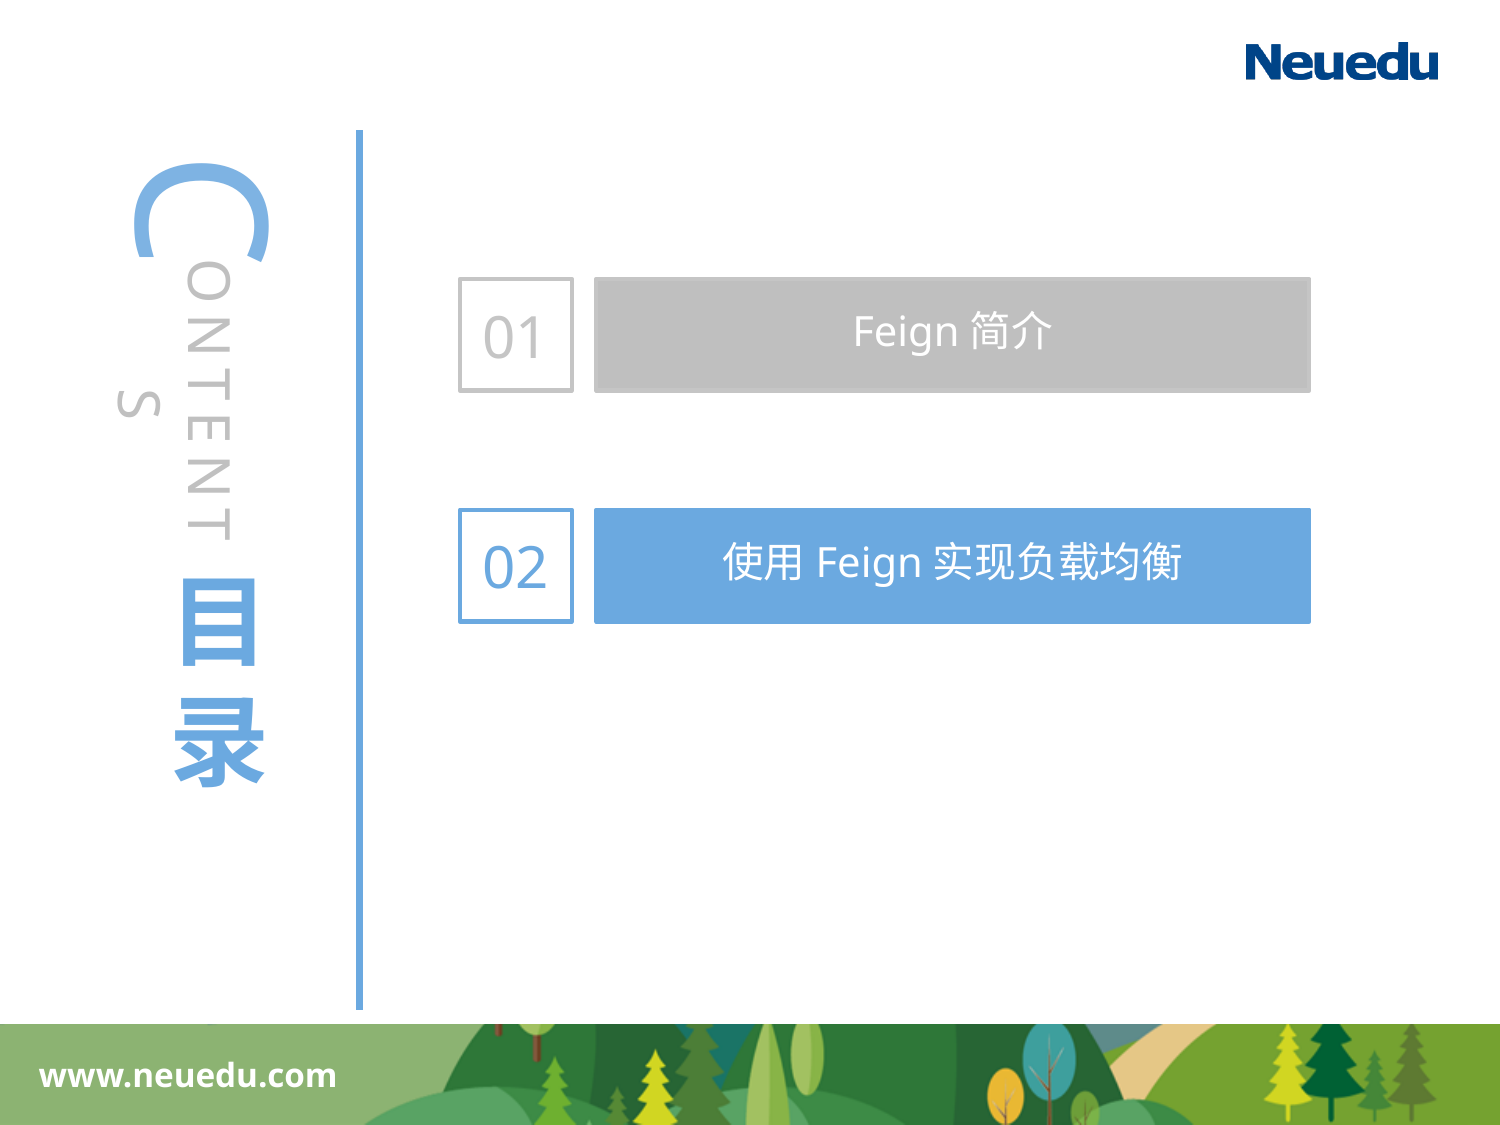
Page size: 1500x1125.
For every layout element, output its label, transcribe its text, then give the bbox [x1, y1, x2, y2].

text_box Feign简介 [594, 277, 1311, 393]
text_box 02 [458, 508, 574, 624]
picture [0, 1024, 1500, 1125]
text_box 使用Feign实现负载均衡 [594, 508, 1311, 624]
text_box 01 [458, 277, 574, 393]
picture [1246, 42, 1438, 80]
